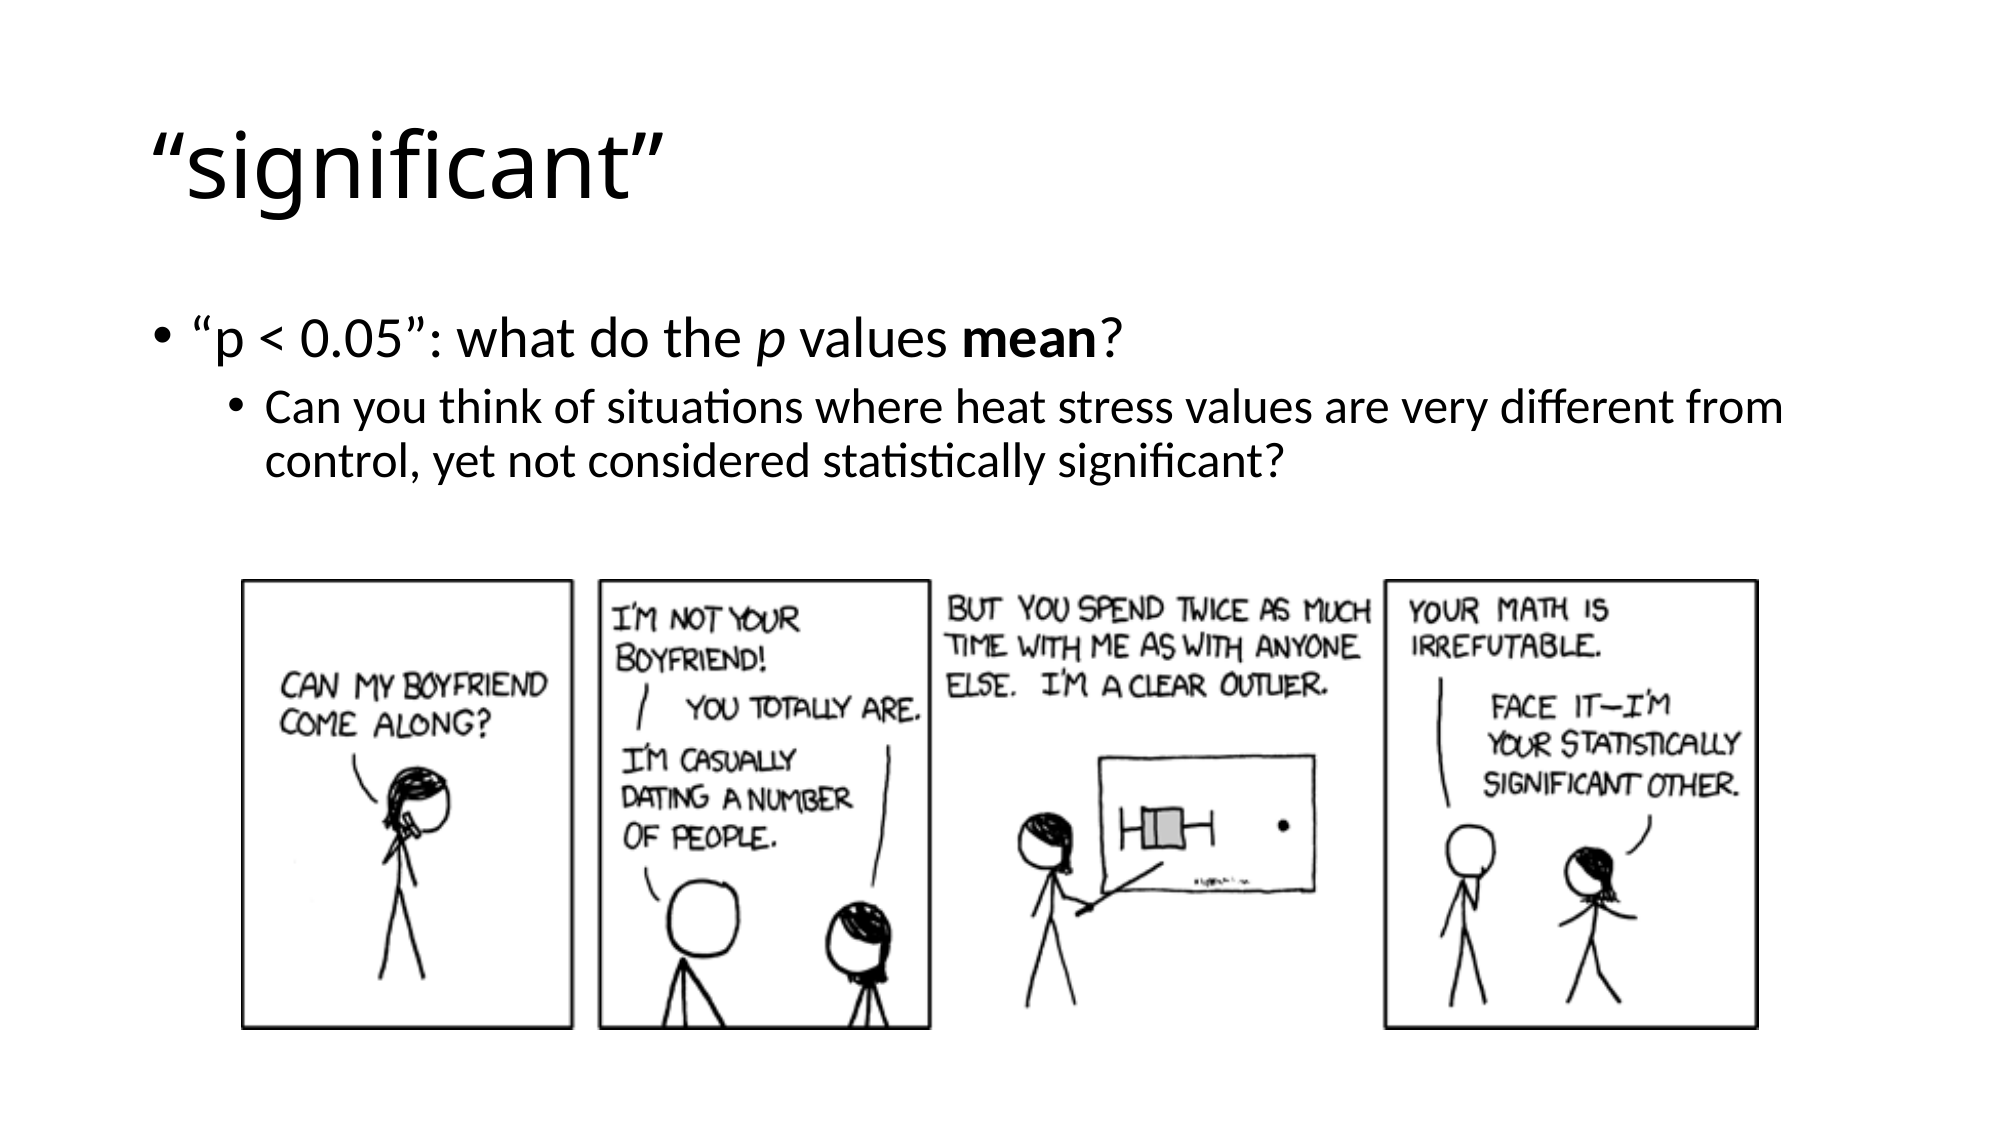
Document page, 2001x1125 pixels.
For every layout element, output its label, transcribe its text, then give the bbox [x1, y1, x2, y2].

picture [241, 579, 1759, 1031]
title “significant” [137, 59, 1863, 278]
list “p < 0.05”: what do the p values mean? Can you think of situations where heat stress values are very different from control, yet not considered statistically significant? [137, 299, 1863, 1014]
